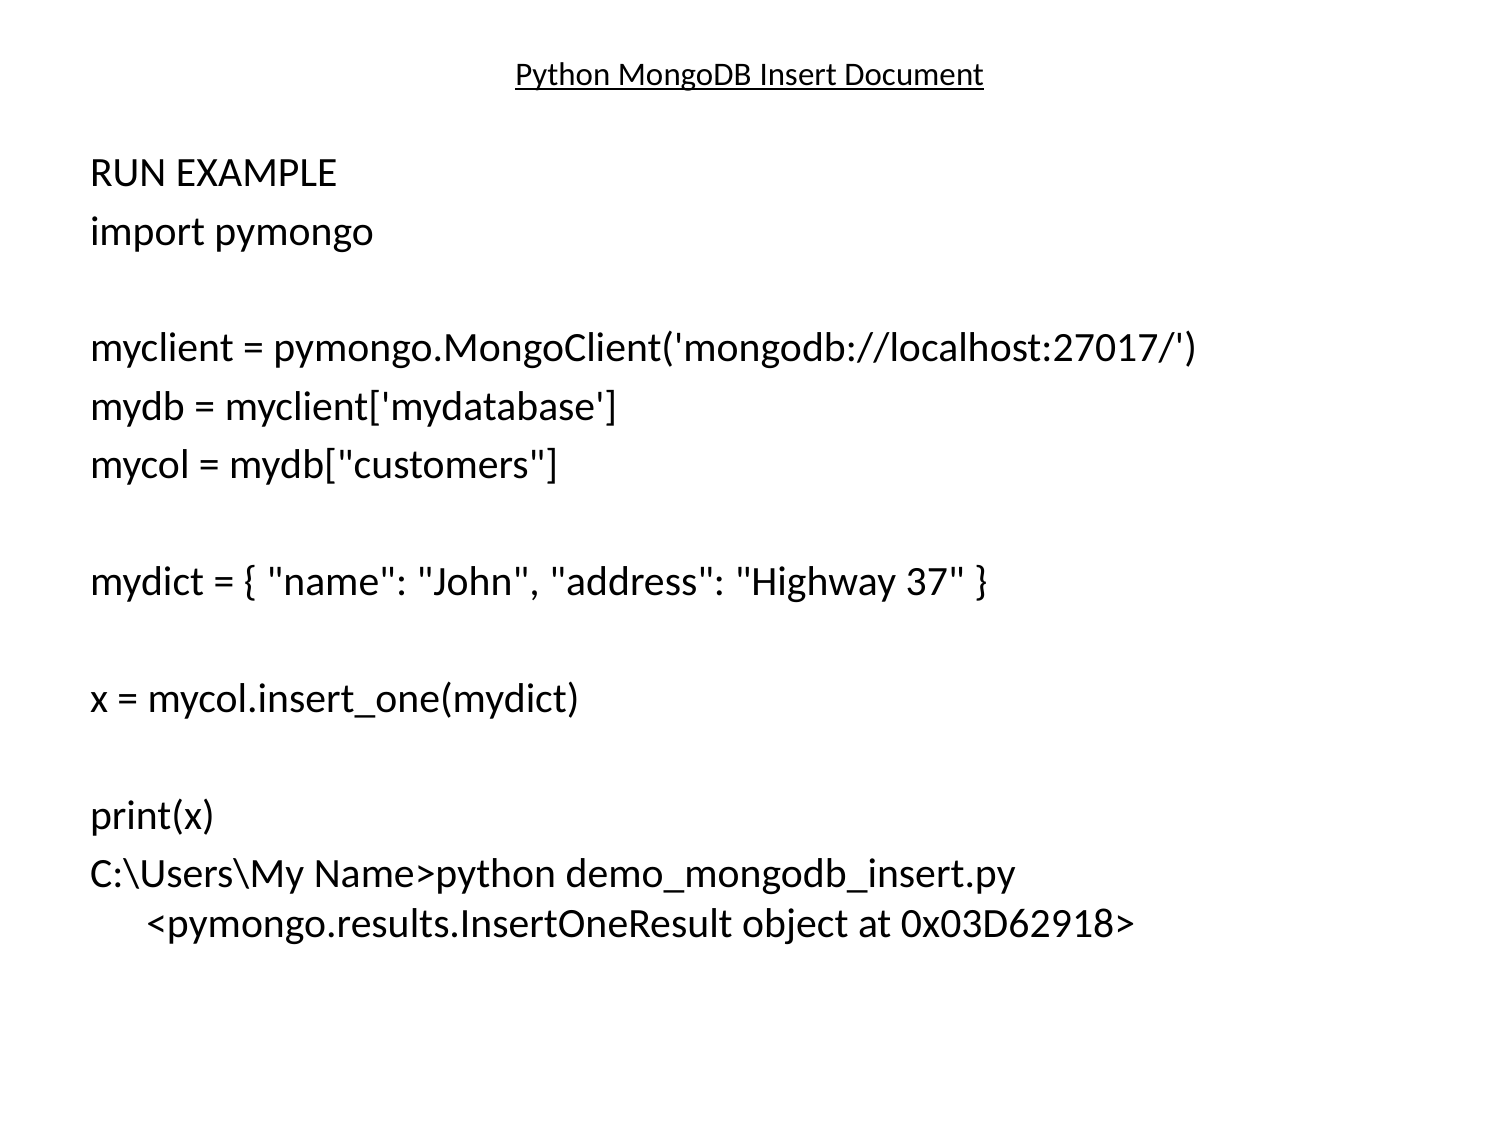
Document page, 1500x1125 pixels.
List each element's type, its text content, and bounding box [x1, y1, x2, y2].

title Python MongoDB Insert Document [75, 45, 1425, 100]
list RUN EXAMPLE import pymongo myclient = pymongo.MongoClient('mongodb://localhost:27017/') mydb = myclient['mydatabase'] mycol = mydb["customers"] mydict = { "name": "John", "address": "Highway 37" } x = mycol.insert_one(mydict) print(x) C:\Users\My Name>python demo_mongodb_insert.py <pymongo.results.InsertOneResult object at 0x03D62918> [75, 137, 1425, 1088]
